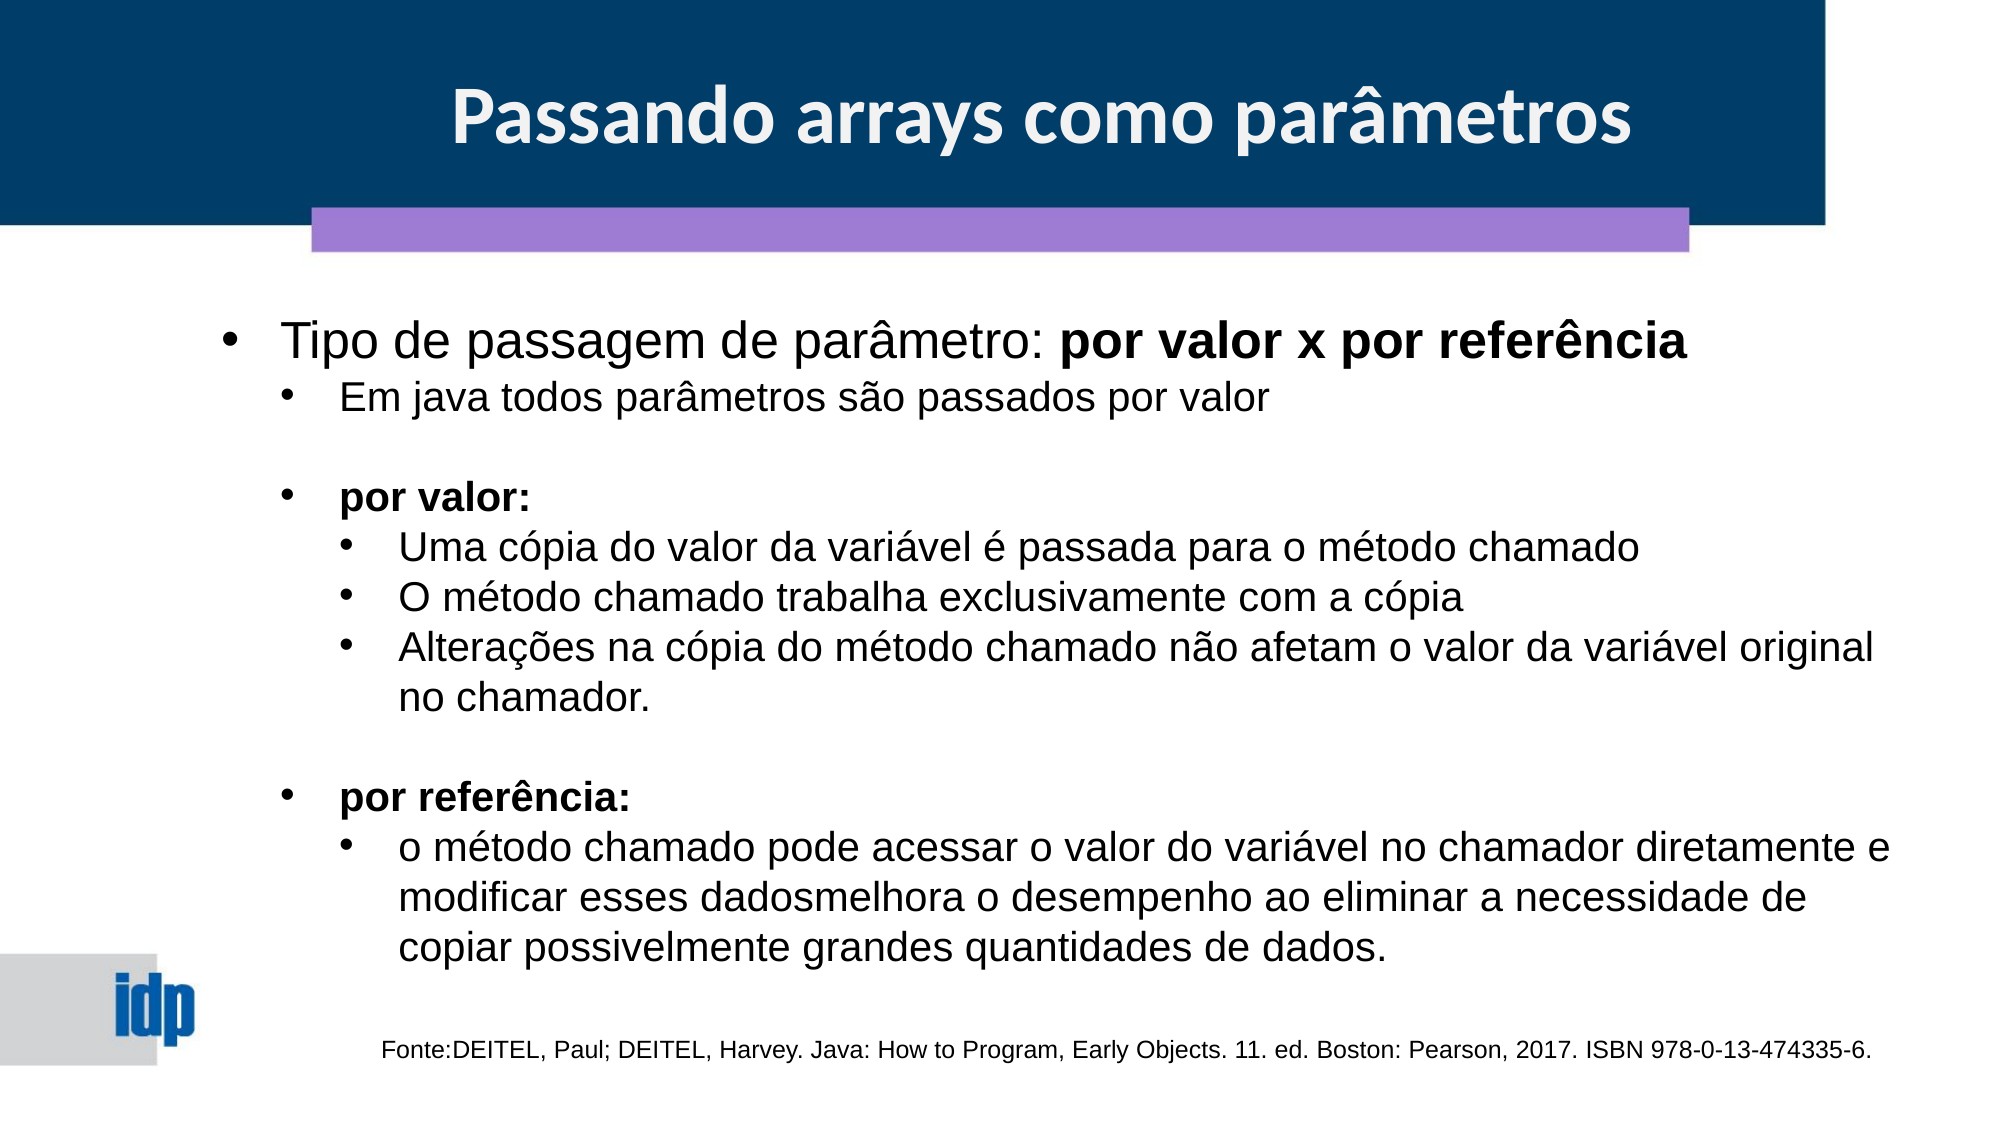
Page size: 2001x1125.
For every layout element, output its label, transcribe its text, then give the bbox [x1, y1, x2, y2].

picture [0, 0, 2001, 1125]
text_box Fonte:DEITEL, Paul; DEITEL, Harvey. Java: How to Program, Early Objects. 11. ed. Boston: Pearson, 2017. ISBN 978-0-13-474335-6. [366, 1025, 1891, 1071]
text_box Passando arrays como parâmetros [320, 53, 1765, 169]
text_box Tipo de passagem de parâmetro: por valor x por referência Em java todos parâmetros são passados por valor por valor: Uma cópia do valor da variável é passada para o método chamado O método chamado trabalha exclusivamente com a cópia Alterações na cópia do método chamado não afetam o valor da variável original no chamador. por referência: o método chamado pode acessar o valor do variável no chamador diretamente e modificar esses dadosmelhora o desempenho ao eliminar a necessidade de copiar possivelmente grandes quantidades de dados. [206, 299, 1910, 1014]
